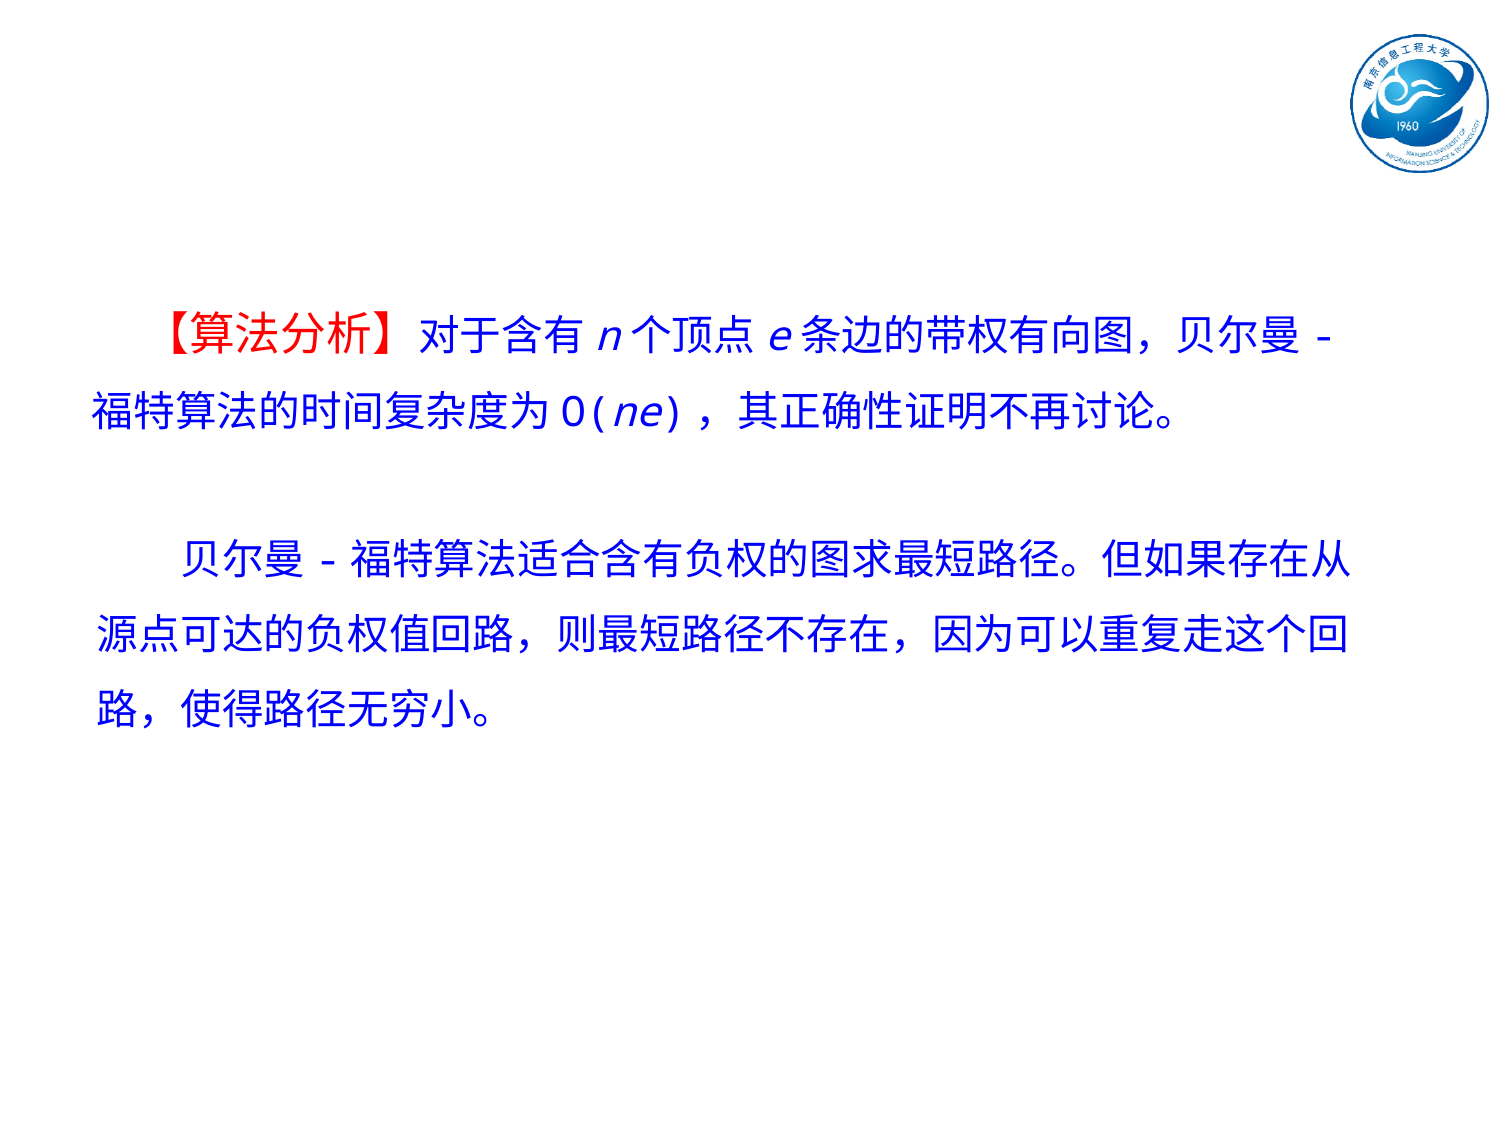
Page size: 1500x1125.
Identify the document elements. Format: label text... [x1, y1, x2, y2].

picture [1350, 34, 1489, 173]
text_box 【算法分析】对于含有n个顶点e条边的带权有向图，贝尔曼-福特算法的时间复杂度为O(ne)，其正确性证明不再讨论。 [76, 269, 1400, 442]
text_box 贝尔曼-福特算法适合含有负权的图求最短路径。但如果存在从源点可达的负权值回路，则最短路径不存在，因为可以重复走这个回路，使得路径无穷小。 [82, 500, 1405, 741]
